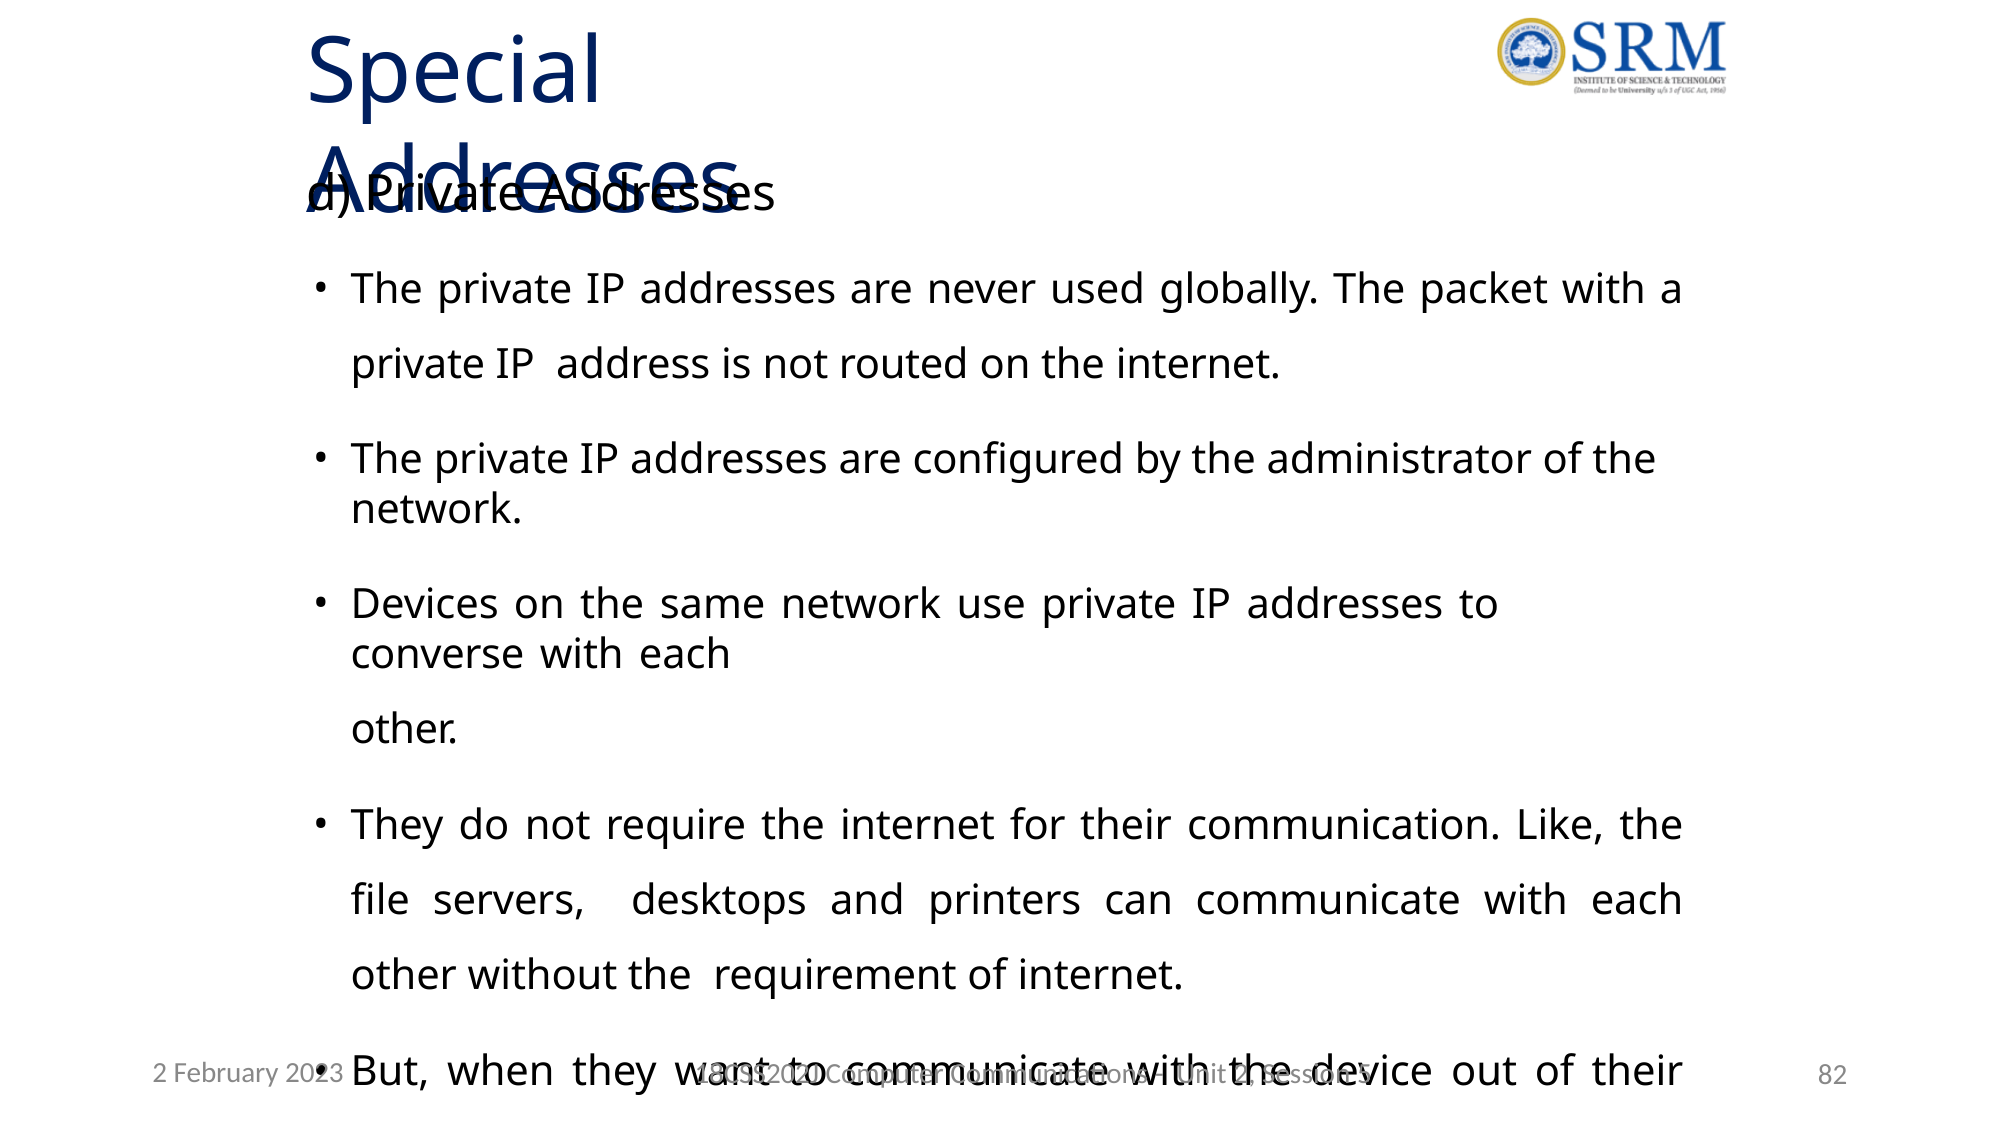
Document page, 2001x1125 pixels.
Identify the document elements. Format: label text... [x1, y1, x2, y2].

footer COMPUTER COMMUNICATION [680, 1046, 1320, 1103]
slide_number 82 [1803, 1060, 1854, 1125]
picture [1496, 16, 1727, 96]
text_box 18CSS202J Computer Communications - Unit 2, Session 5 [1320, 1059, 1379, 1089]
title Special Addresses [304, 8, 950, 158]
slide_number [99, 1046, 560, 1103]
text_box d) Private Addresses The private IP addresses are never used globally. The packet with a private IP address is not routed on the internet. The private IP addresses are configured by the administrator of the network. Devices on the same network use private IP addresses to converse with each other. They do not require the internet for their communication. Like, the file servers, desktops and printers can communicate with each other without the requirement of internet. But, when they want to communicate with the device out of their network they translate a private IP address into the public IP address using NAT. [304, 158, 1685, 1125]
